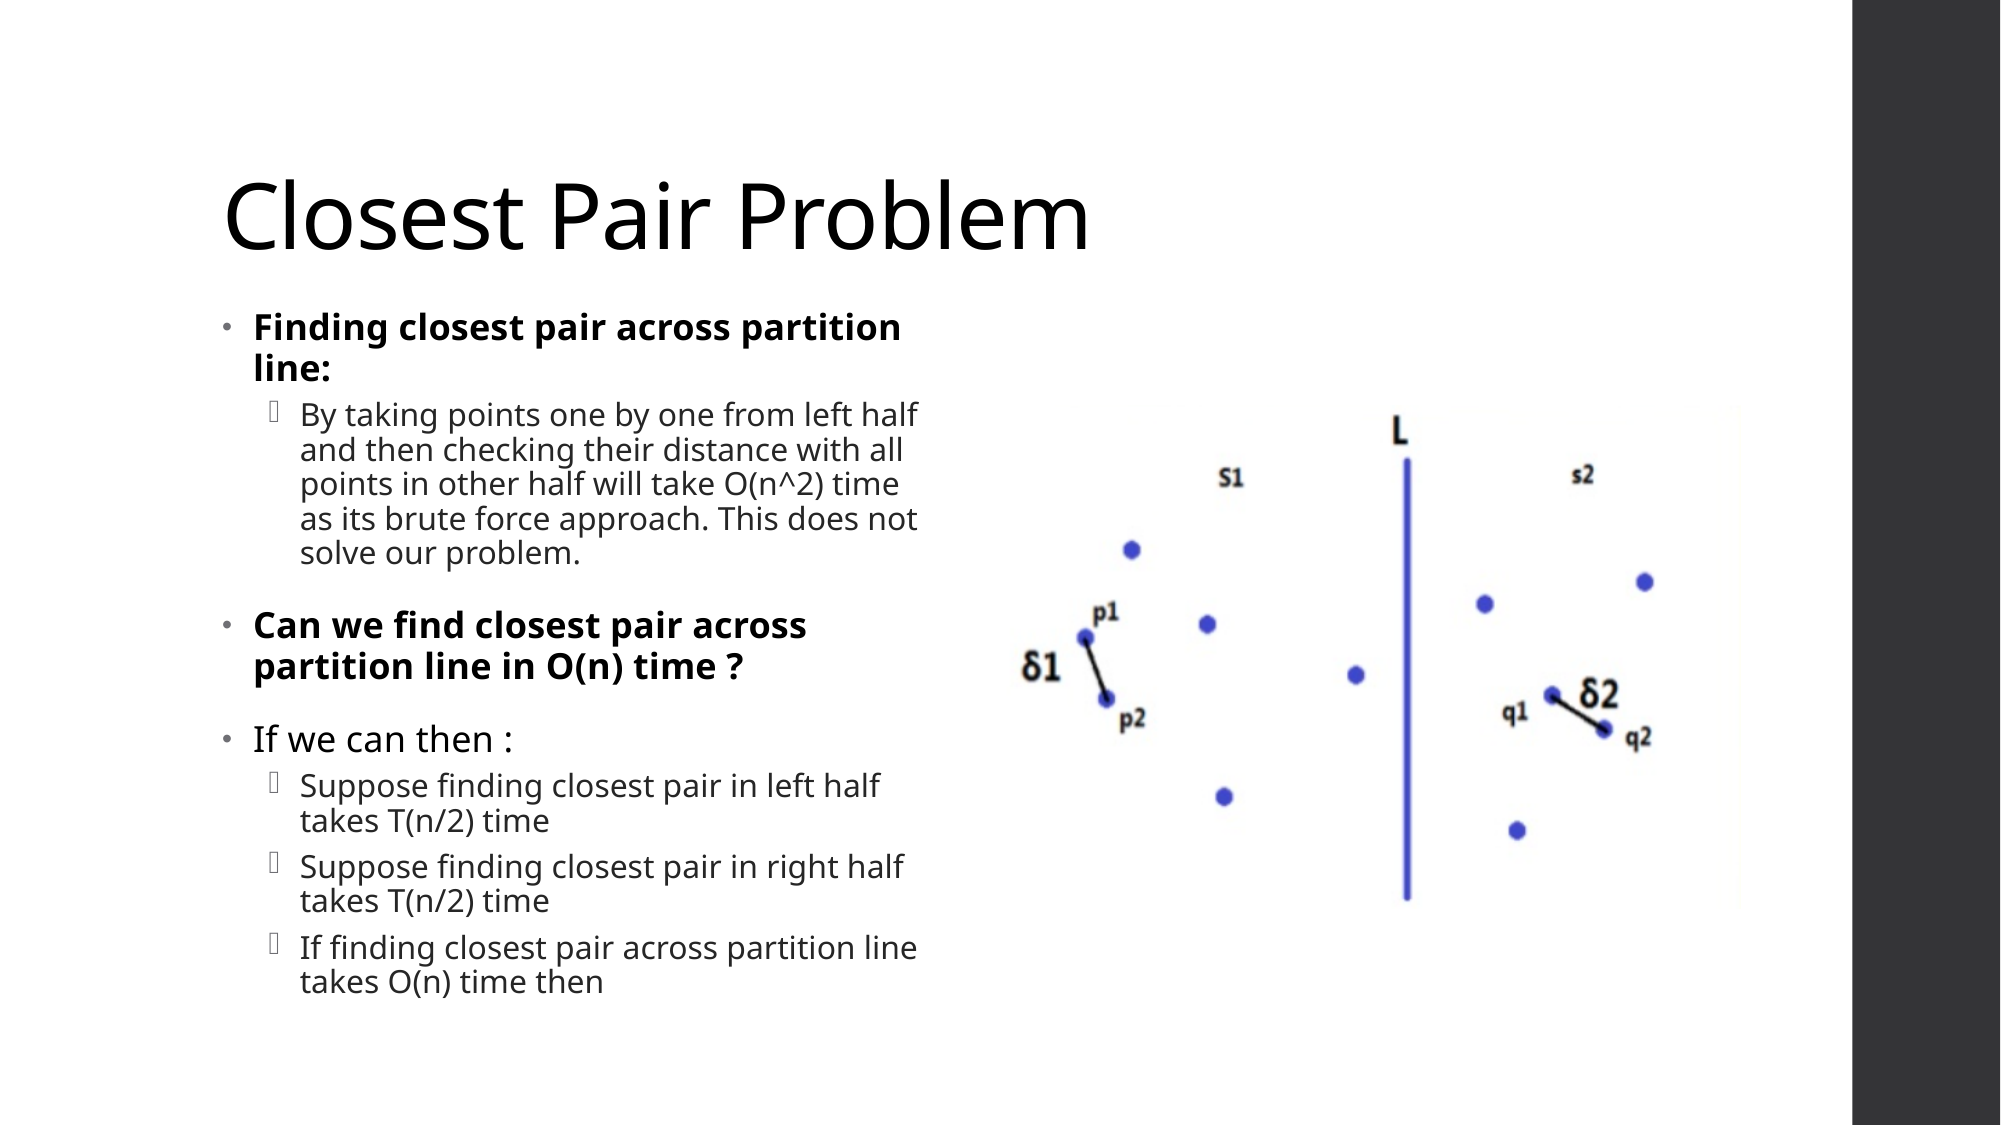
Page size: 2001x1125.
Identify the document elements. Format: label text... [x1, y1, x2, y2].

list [1004, 404, 1741, 909]
title Closest Pair Problem [206, 60, 1797, 278]
